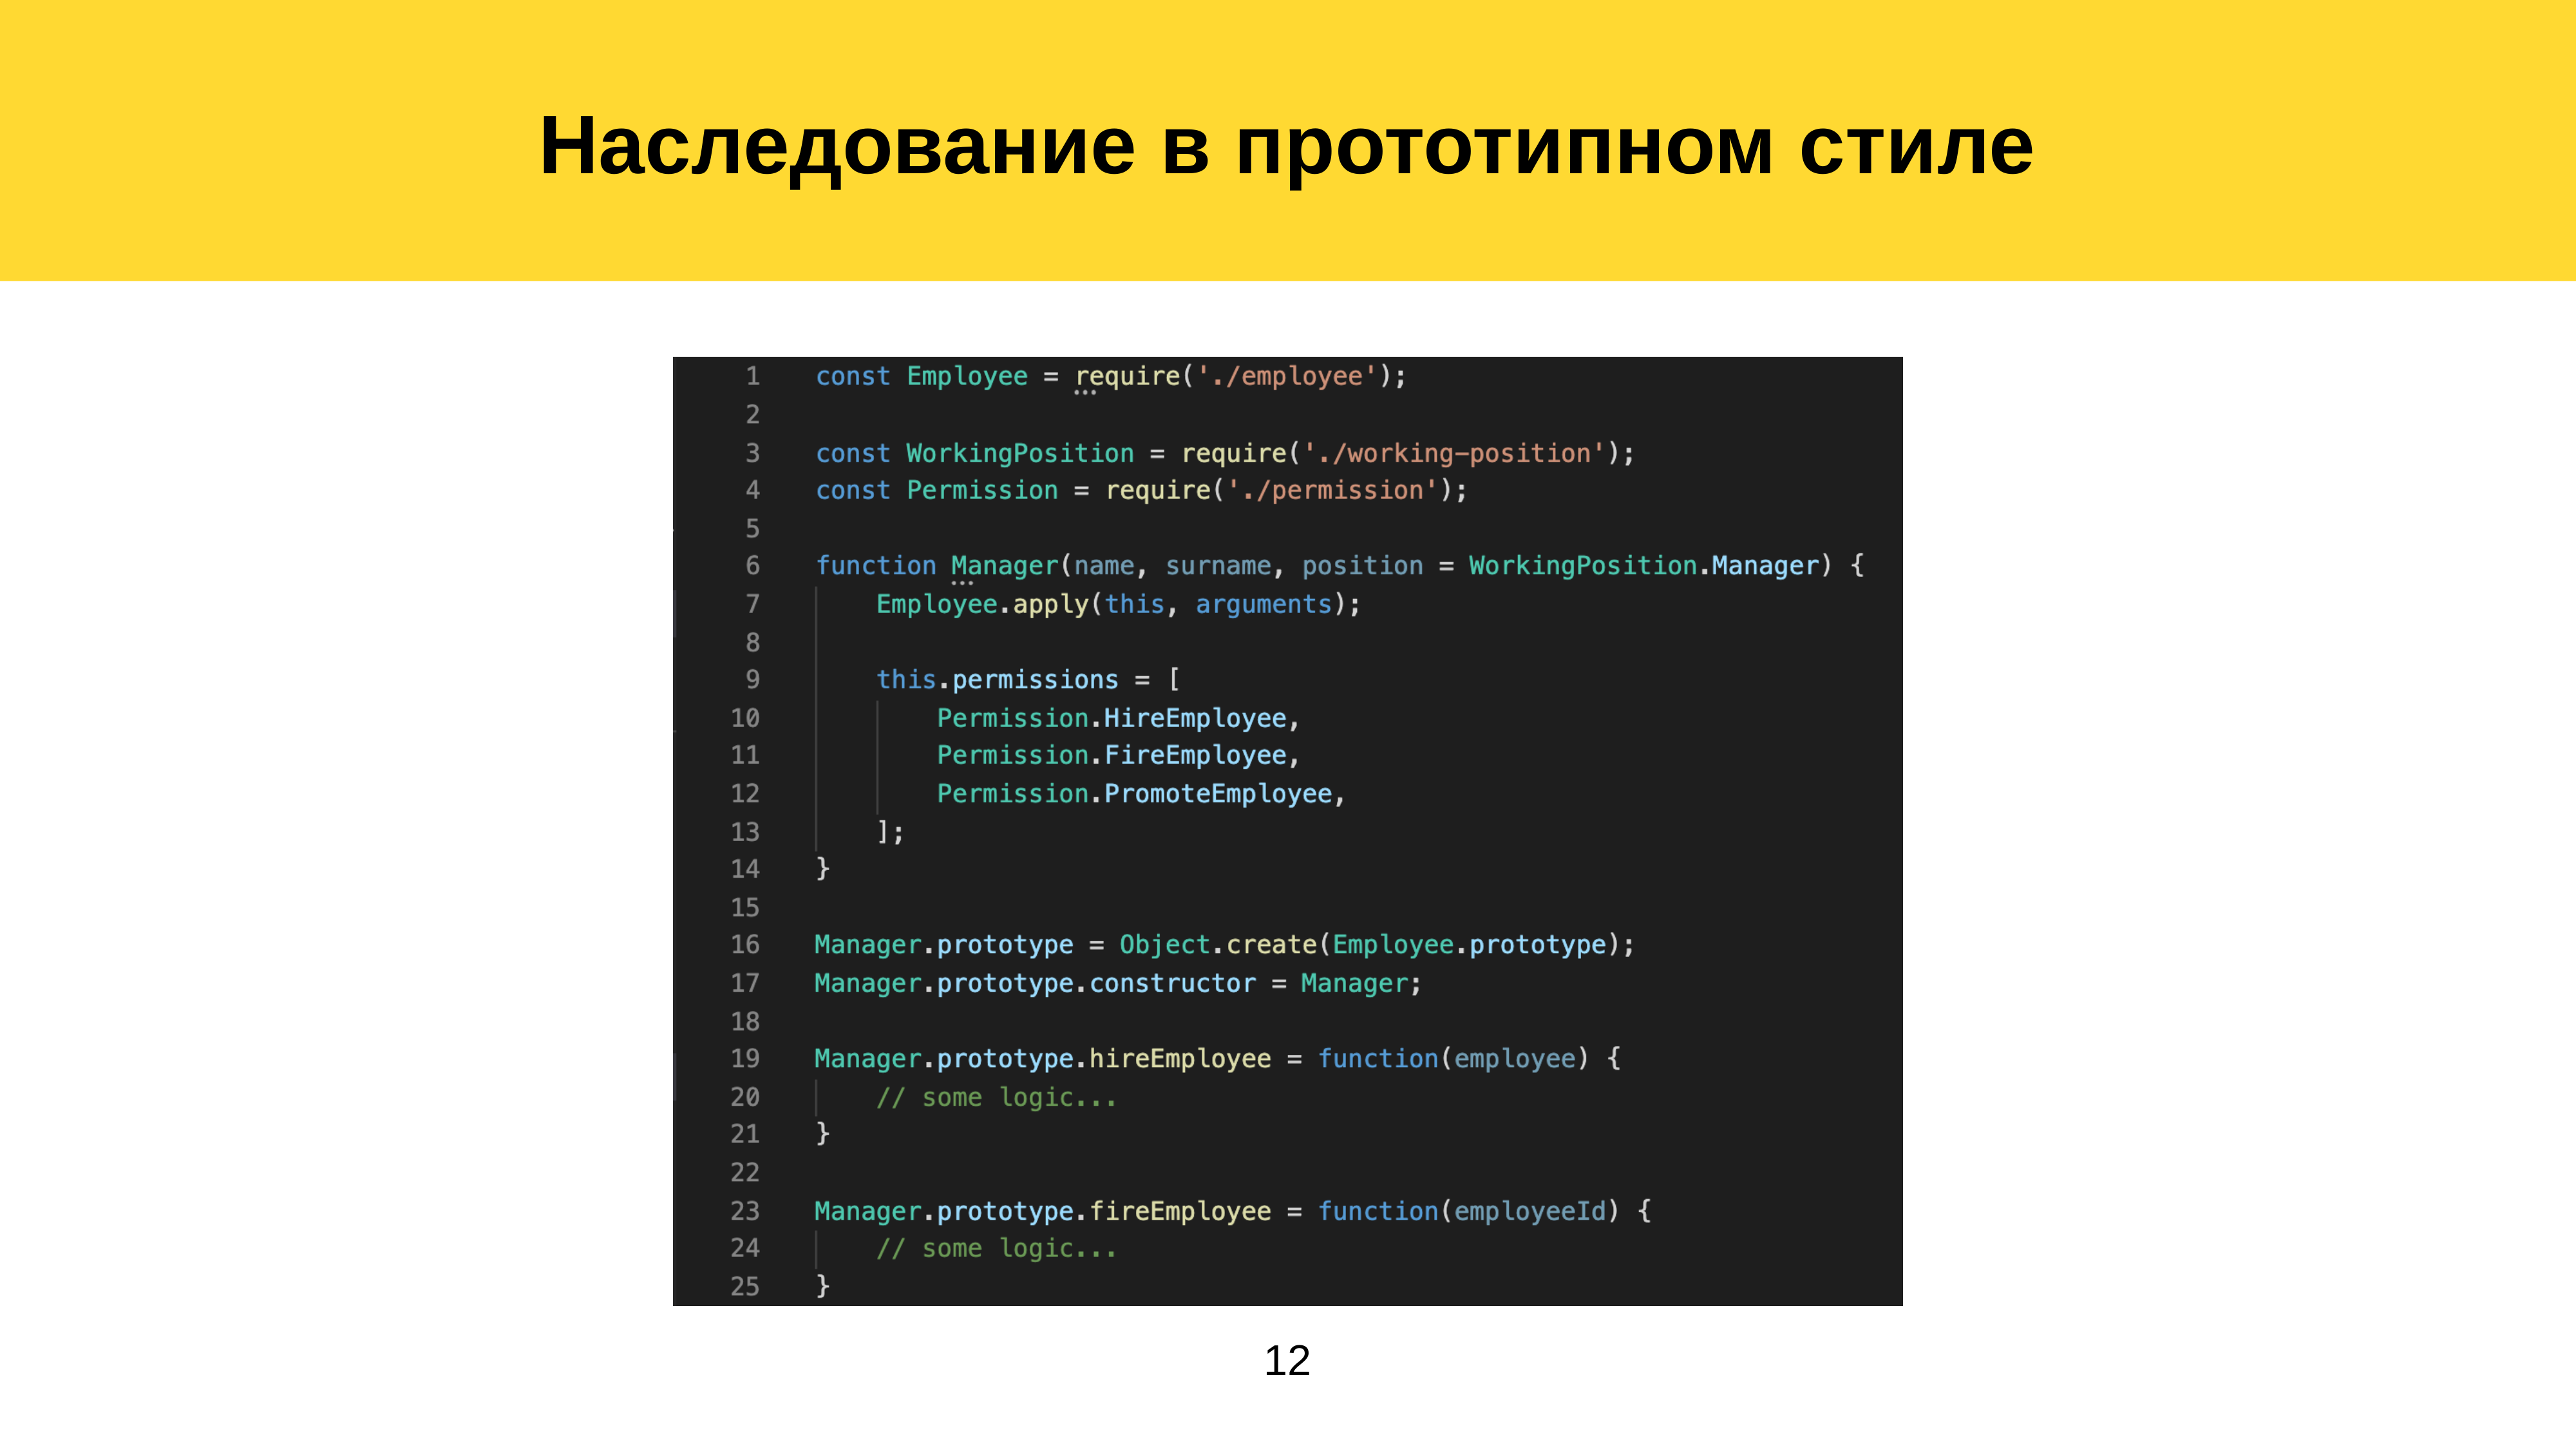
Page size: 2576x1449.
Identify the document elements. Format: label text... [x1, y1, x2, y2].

list Наследование в прототипном стиле [0, 0, 2576, 281]
picture [673, 357, 1903, 1306]
slide_number 12 [1258, 1327, 1318, 1390]
